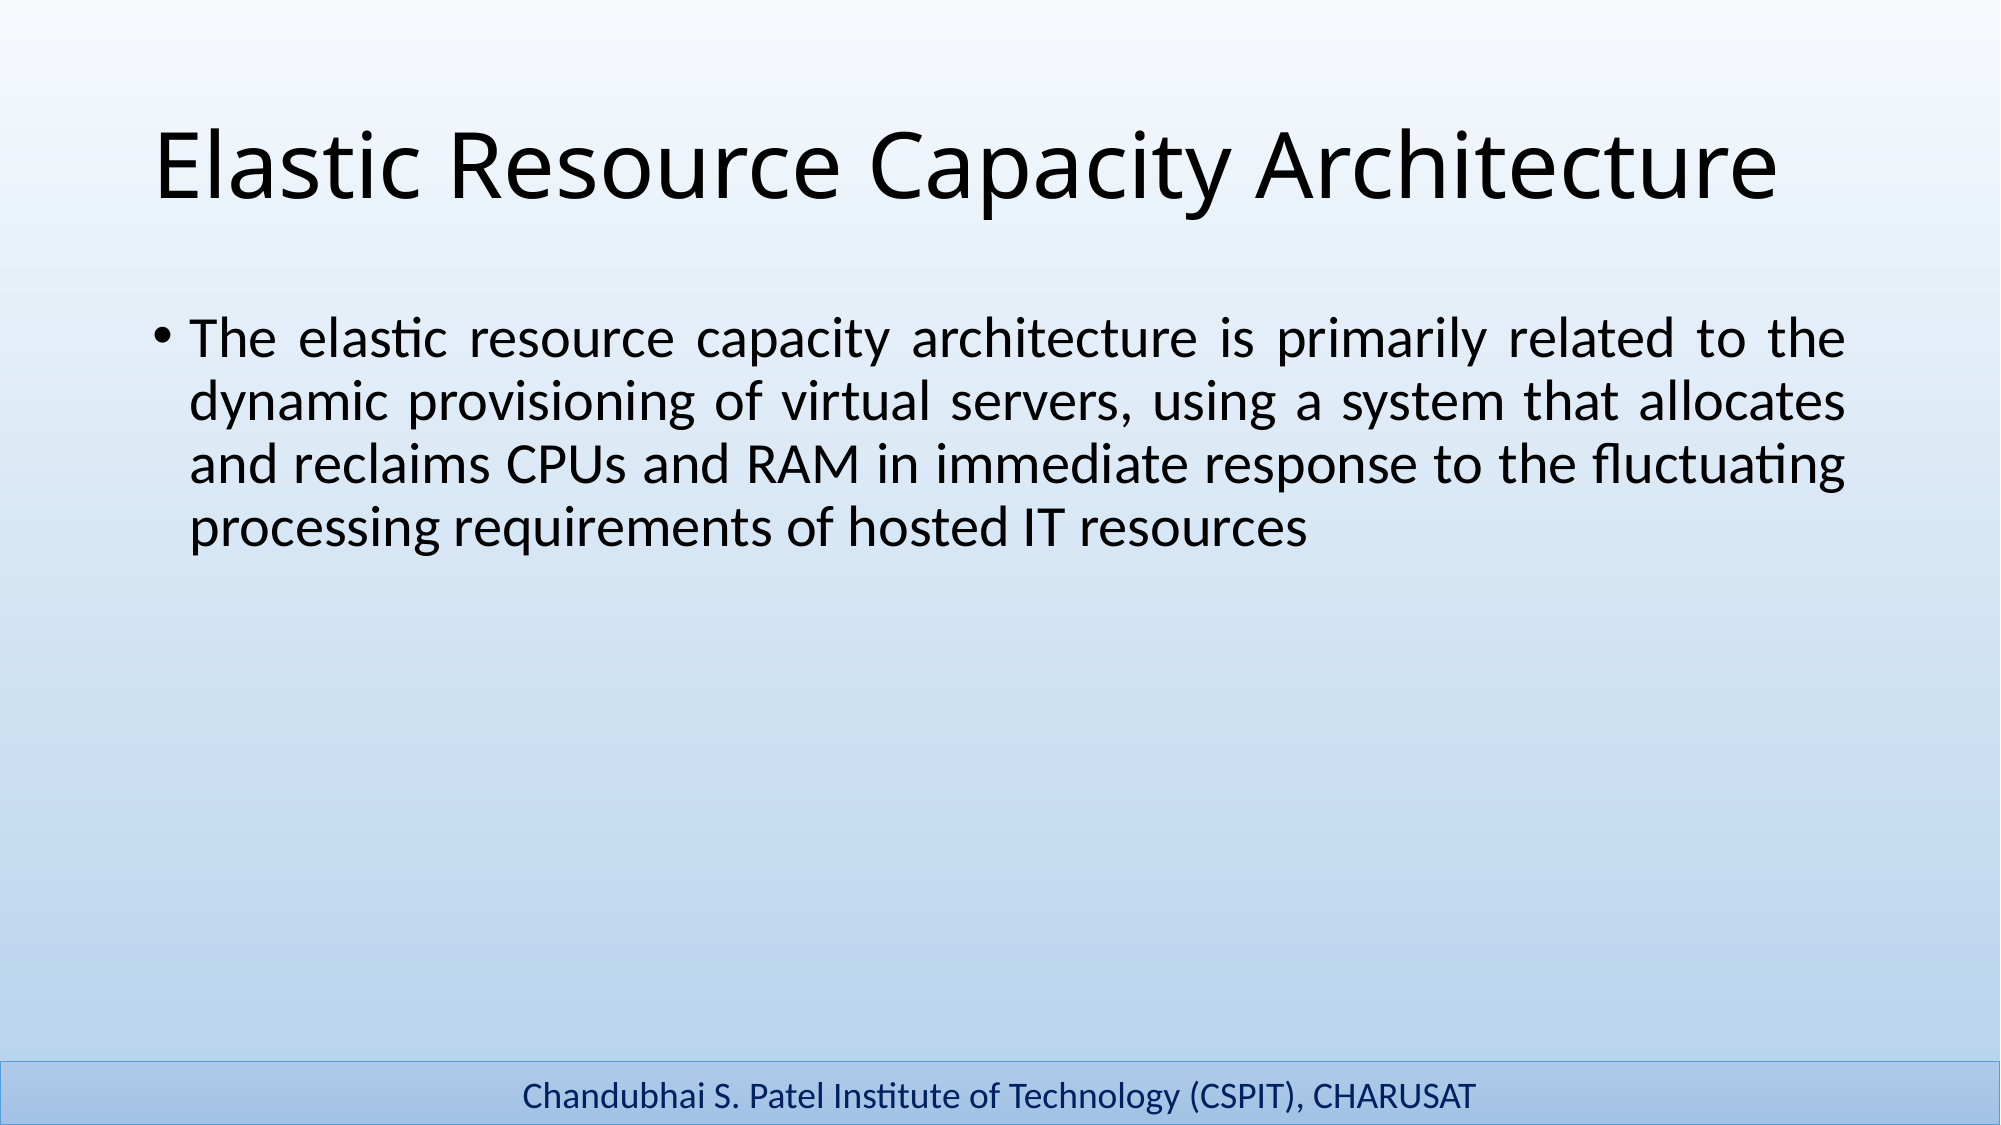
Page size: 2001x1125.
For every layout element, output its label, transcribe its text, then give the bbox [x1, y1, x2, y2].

list The elastic resource capacity architecture is primarily related to the dynamic provisioning of virtual servers, using a system that allocates and reclaims CPUs and RAM in immediate response to the fluctuating processing requirements of hosted IT resources [137, 299, 1863, 1014]
title Elastic Resource Capacity Architecture [137, 59, 1863, 278]
